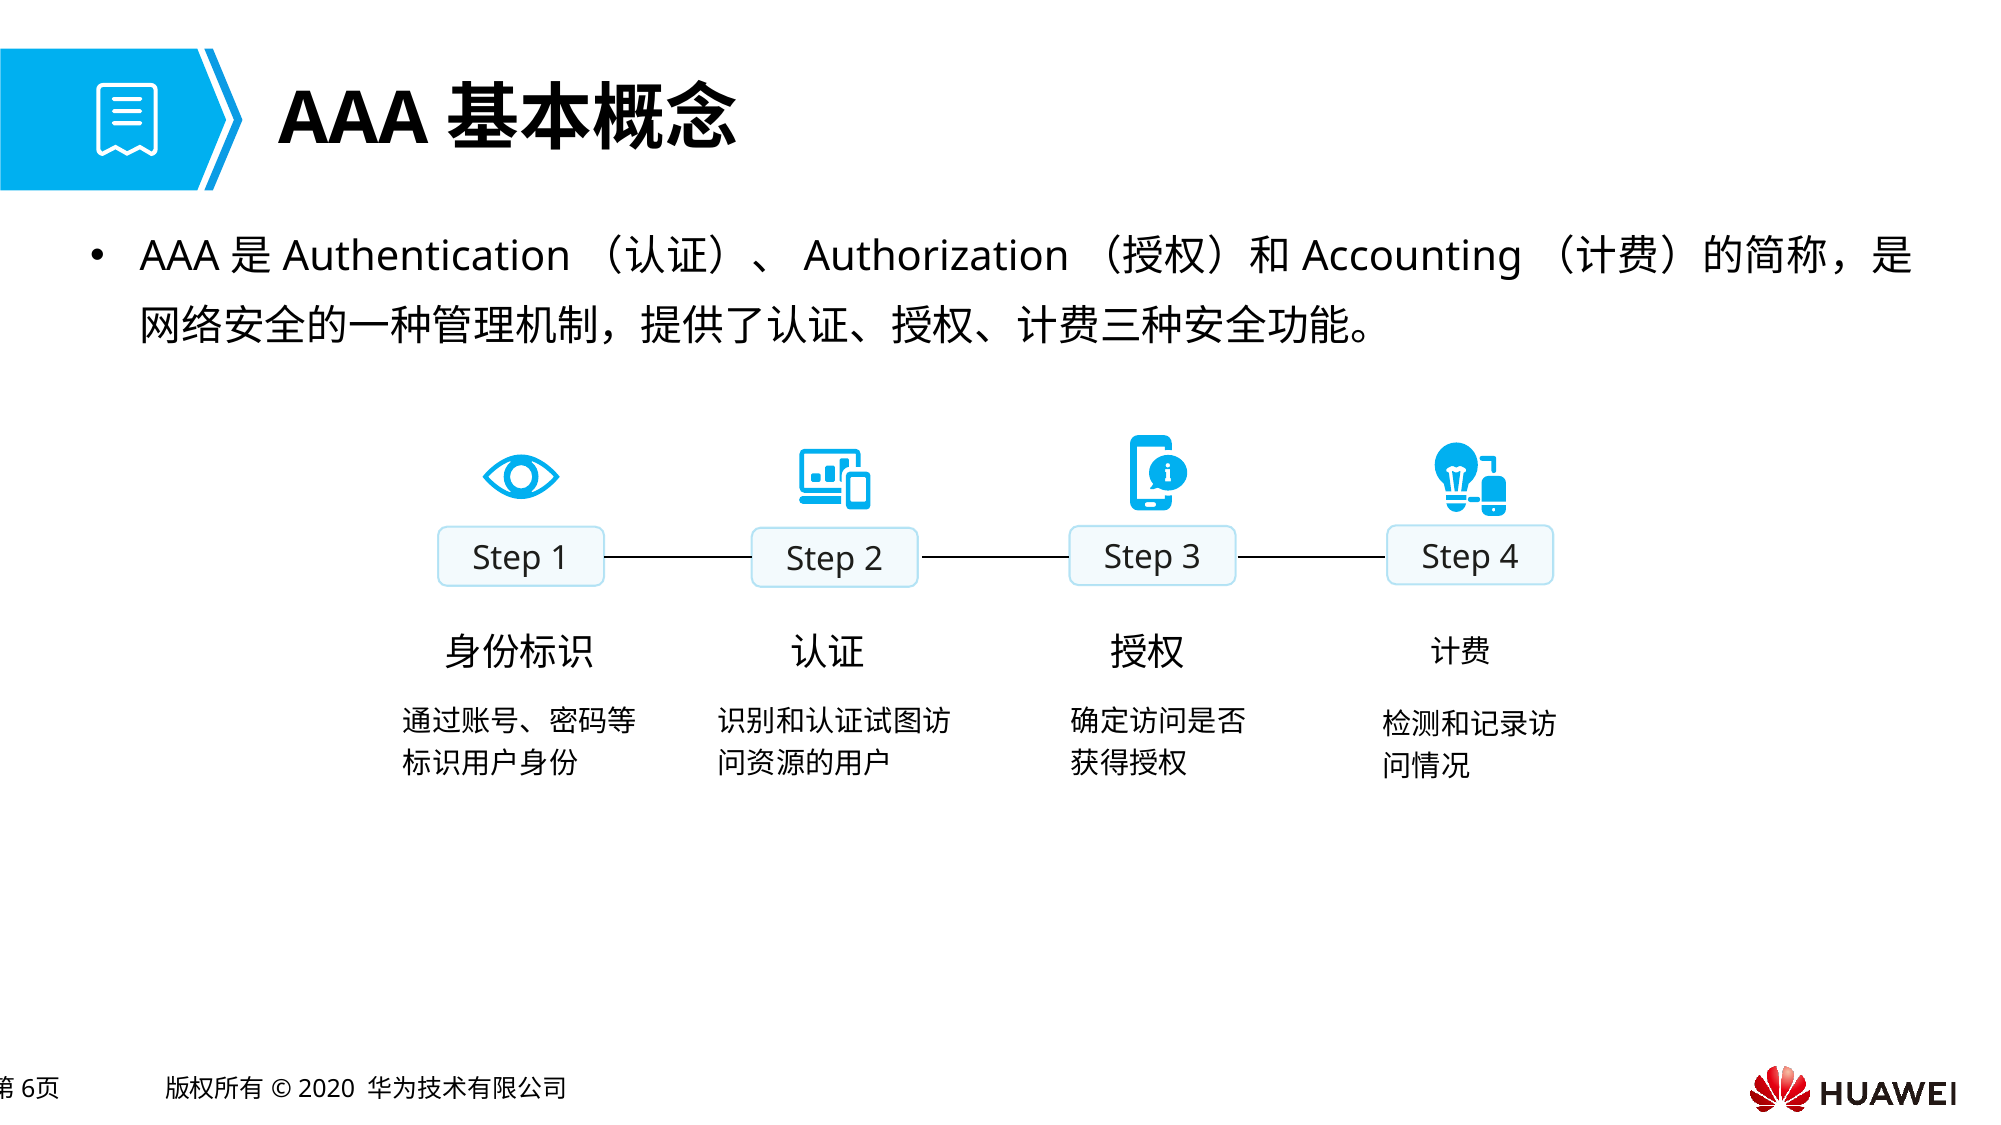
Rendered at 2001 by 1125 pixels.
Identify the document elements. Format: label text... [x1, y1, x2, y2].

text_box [378, 435, 1580, 836]
title AAA基本概念 [261, 67, 1874, 173]
picture [1750, 1066, 1956, 1112]
list AAA是Authentication（认证）、Authorization（授权）和Accounting（计费）的简称，是网络安全的一种管理机制，提供了认证、授权、计费三种安全功能。 [76, 202, 1927, 971]
